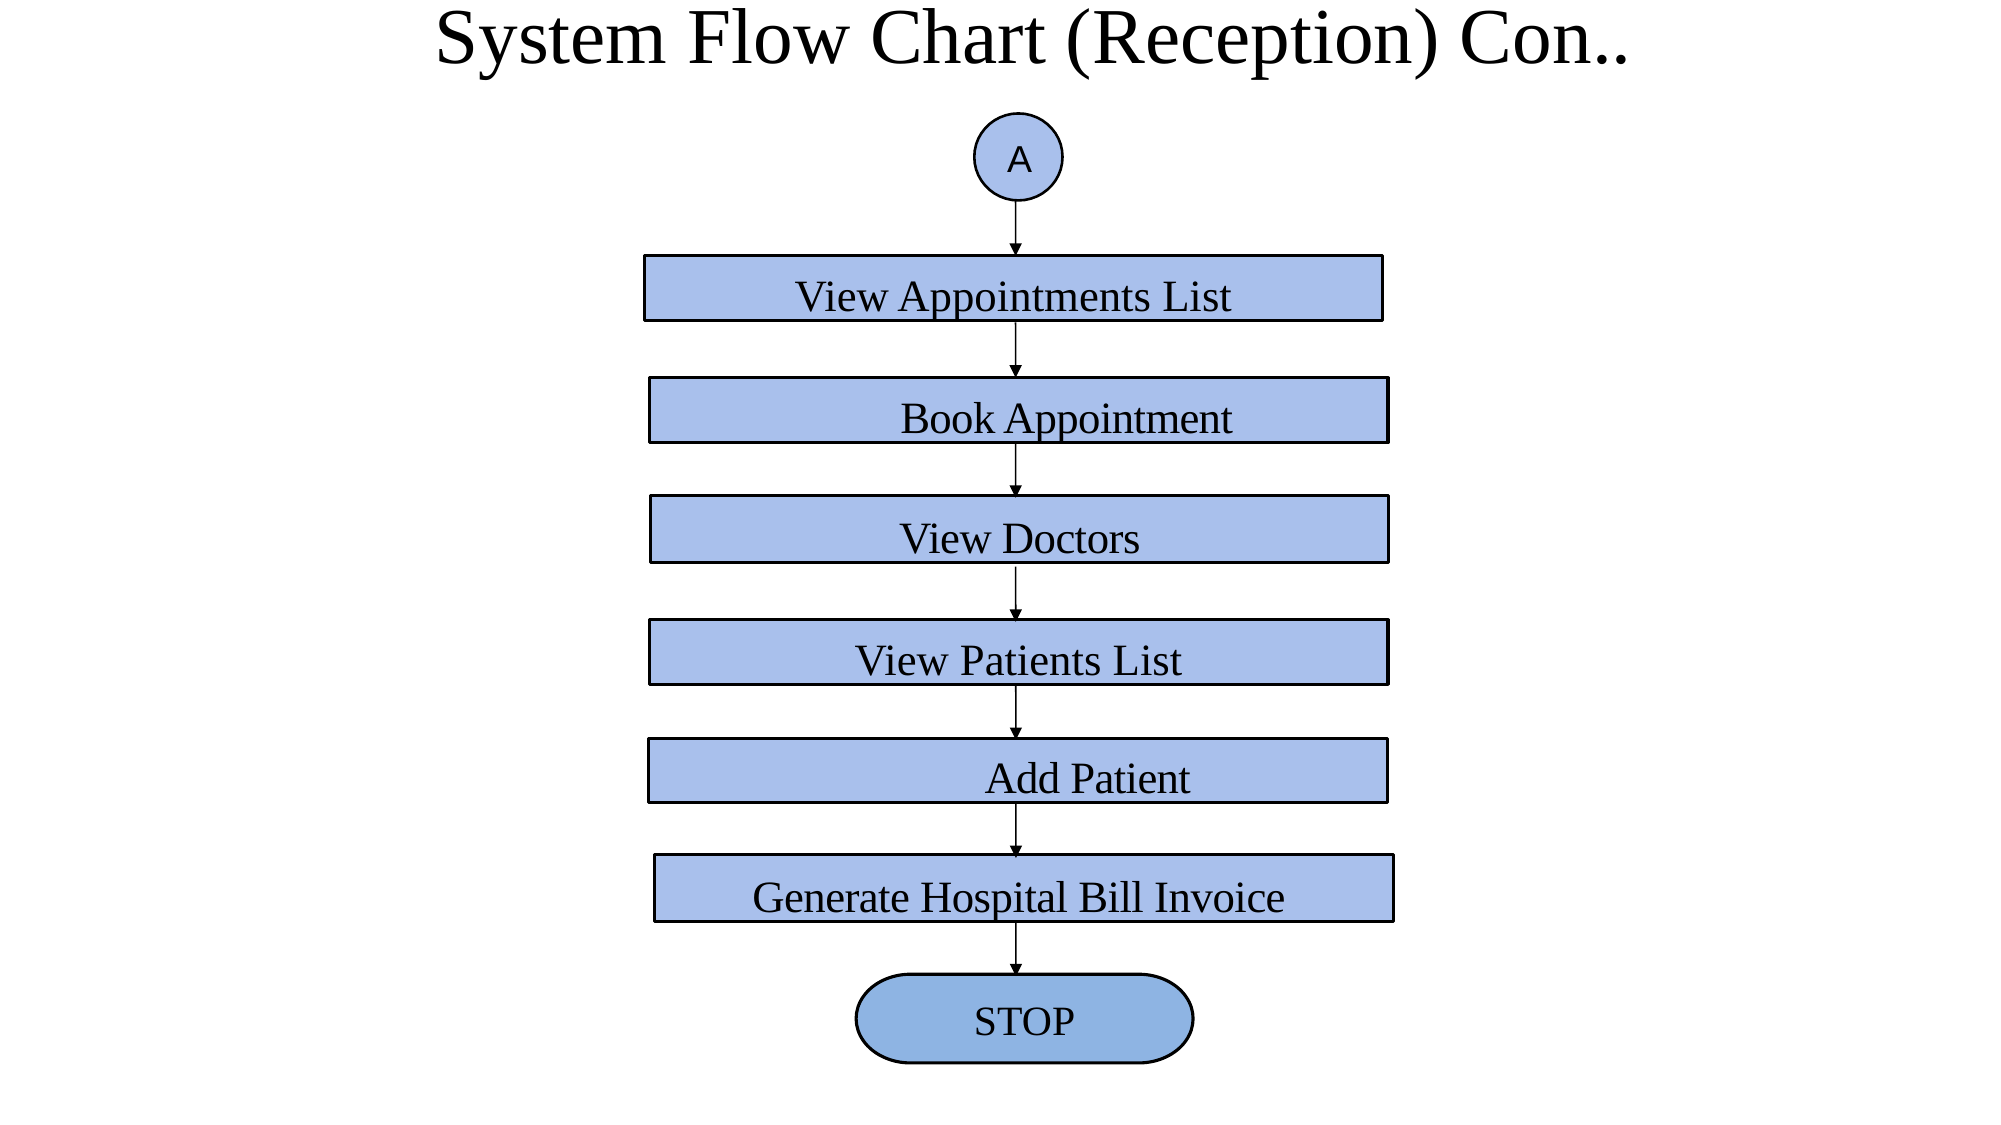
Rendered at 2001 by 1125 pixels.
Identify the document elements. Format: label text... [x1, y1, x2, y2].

text_box [1009, 442, 1022, 498]
text_box View Appointments List [644, 255, 1383, 321]
text_box [1009, 566, 1022, 622]
text_box Add Patient [648, 738, 1388, 803]
text_box [1009, 684, 1023, 740]
text_box [1009, 209, 1022, 256]
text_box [974, 113, 1063, 201]
text_box View Doctors [650, 495, 1389, 563]
text_box Book Appointment [649, 377, 1389, 443]
text_box [1009, 921, 1023, 977]
text_box Generate Hospital Bill Invoice [654, 854, 1394, 922]
text_box [1009, 802, 1023, 859]
text_box STOP [856, 974, 1194, 1063]
text_box View Patients List [649, 619, 1389, 685]
text_box [1009, 322, 1022, 378]
text_box System Flow Chart (Reception) Con.. [399, 0, 1662, 87]
